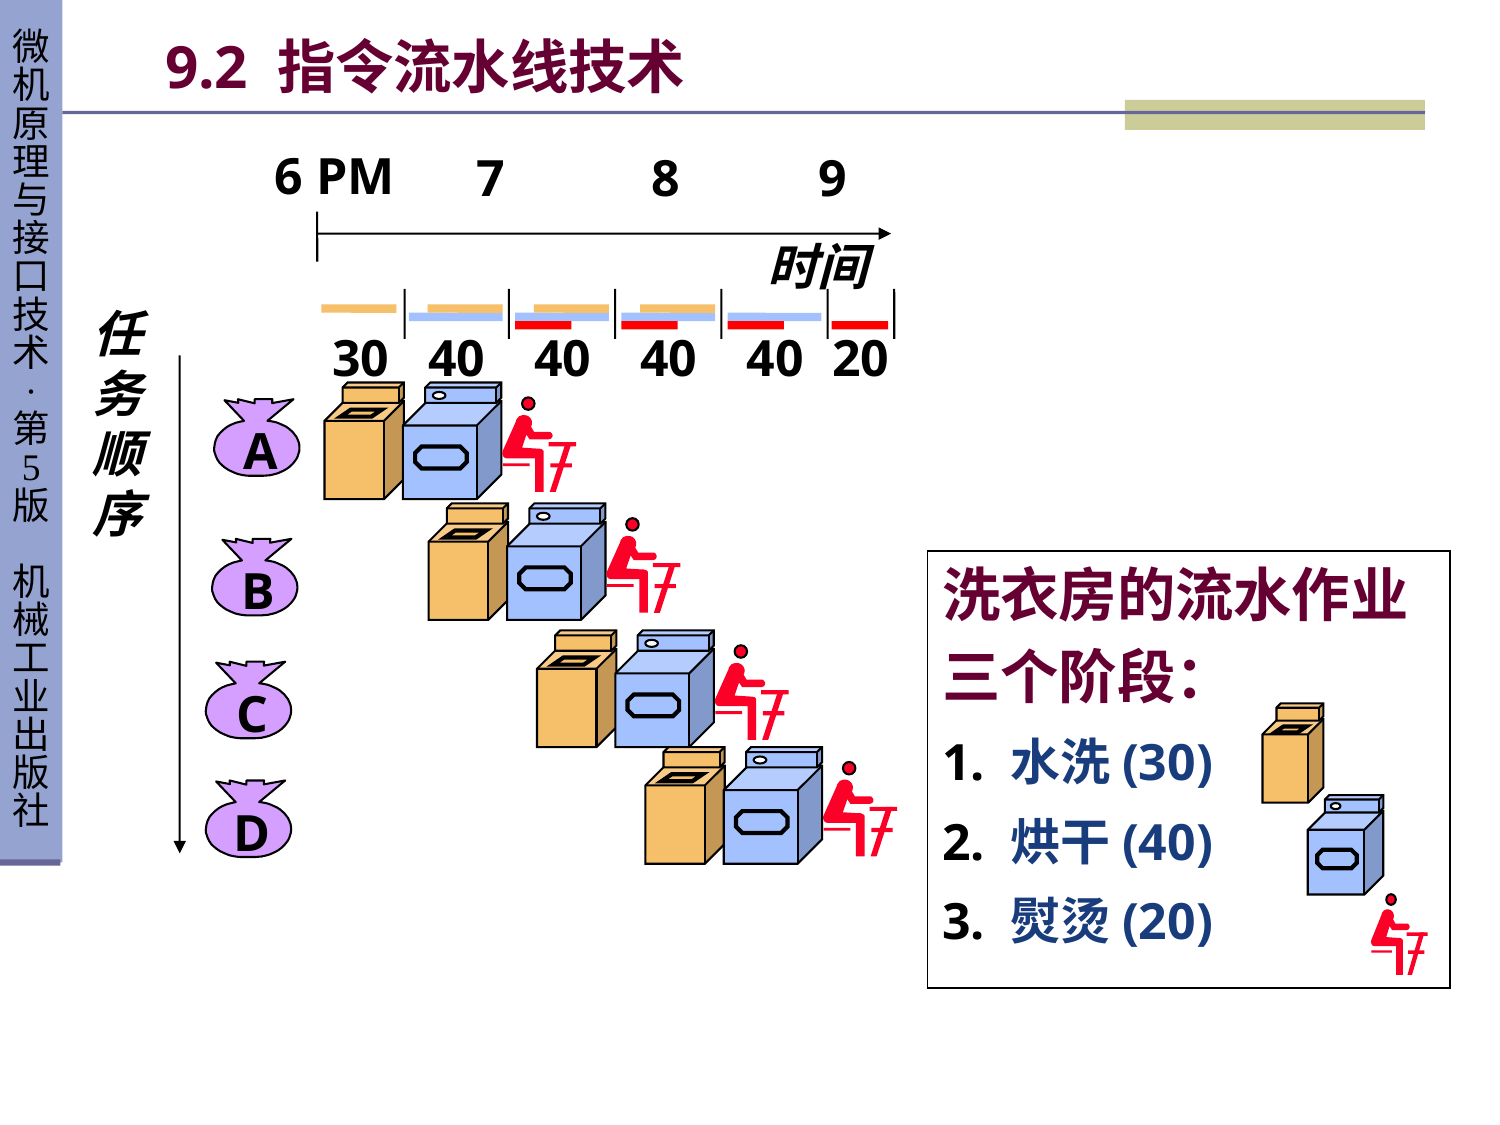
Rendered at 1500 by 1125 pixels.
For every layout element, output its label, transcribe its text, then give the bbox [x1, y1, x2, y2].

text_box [76, 137, 907, 869]
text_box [1262, 703, 1428, 976]
title 9.2 指令流水线技术 [149, 24, 1426, 105]
list 洗衣房的流水作业 三个阶段： 1. 水洗(30) 2. 烘干(40) 3. 熨烫(20) [927, 550, 1451, 989]
